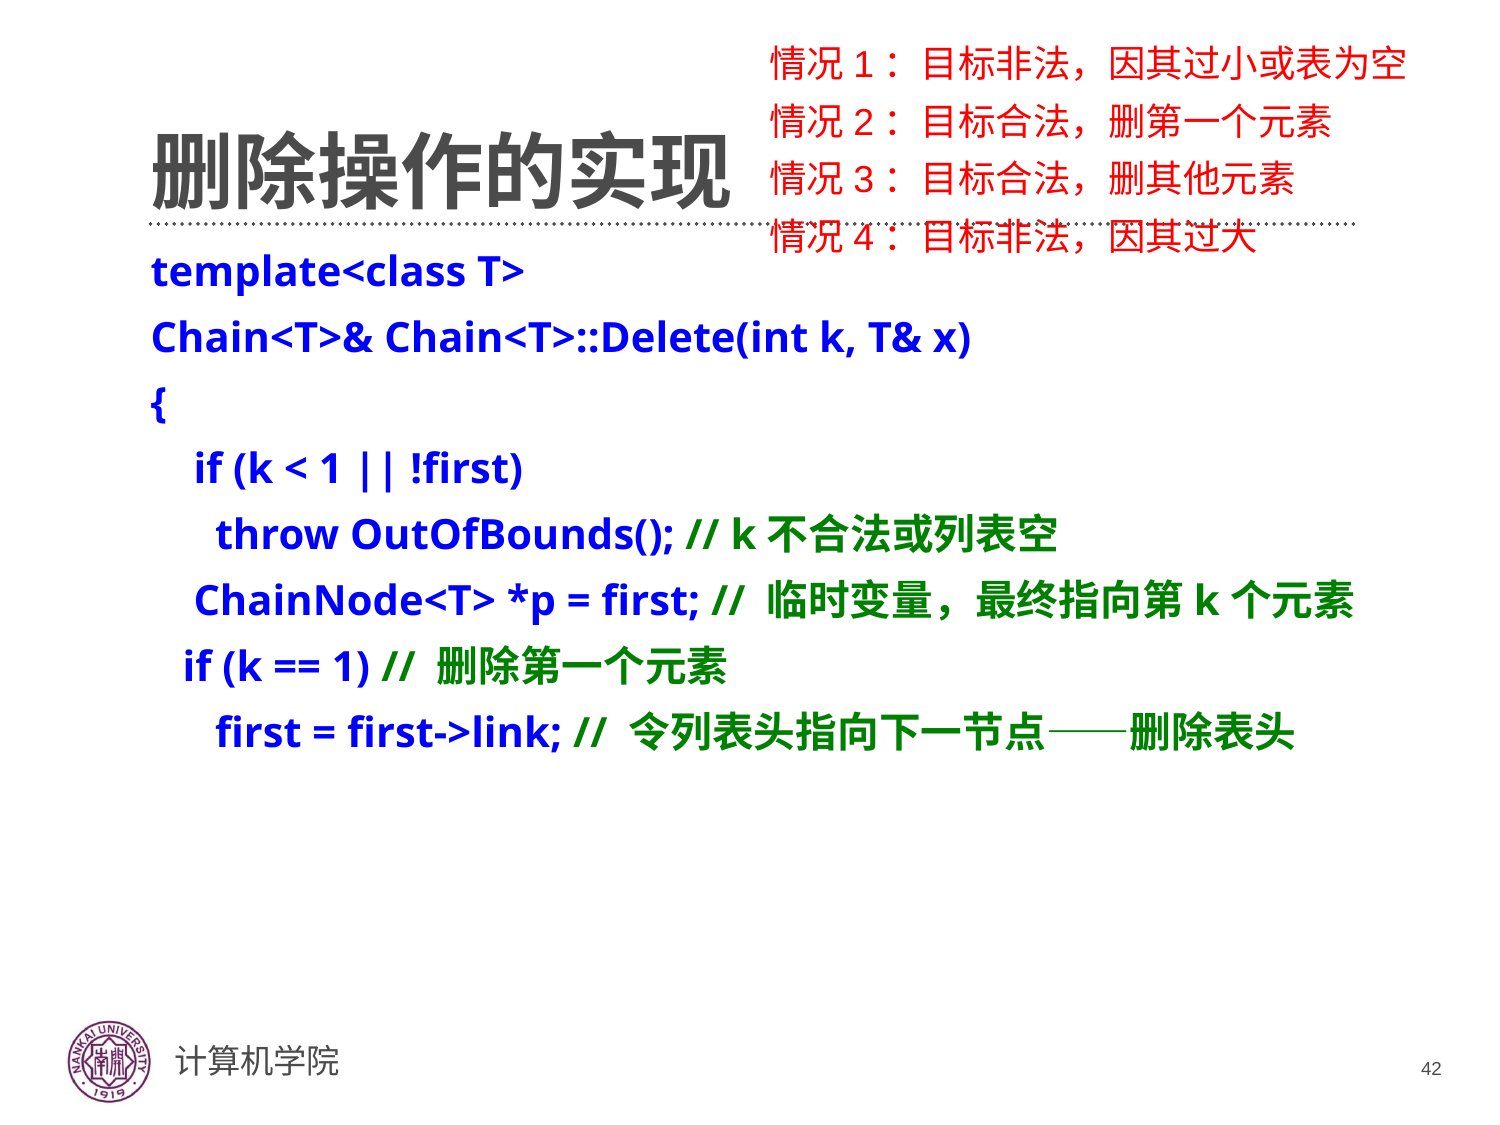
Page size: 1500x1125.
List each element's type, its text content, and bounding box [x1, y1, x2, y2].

title 删除操作的实现 [150, 82, 754, 221]
picture [64, 1017, 154, 1106]
slide_number 42 [1308, 1048, 1458, 1093]
text_box 情况1：目标非法，因其过小或表为空 情况2：目标合法，删第一个元素 情况3：目标合法，删其他元素 情况4：目标非法，因其过大 [754, 32, 1457, 266]
list template<class T> Chain<T>& Chain<T>::Delete(int k, T& x) { if (k < 1 || !first) throw OutOfBounds(); // k不合法或列表空 ChainNode<T> *p = first; // 临时变量，最终指向第k个元素 if (k == 1) // 删除第一个元素 first = first->link; // 令列表头指向下一节点——删除表头 [150, 250, 1457, 1001]
